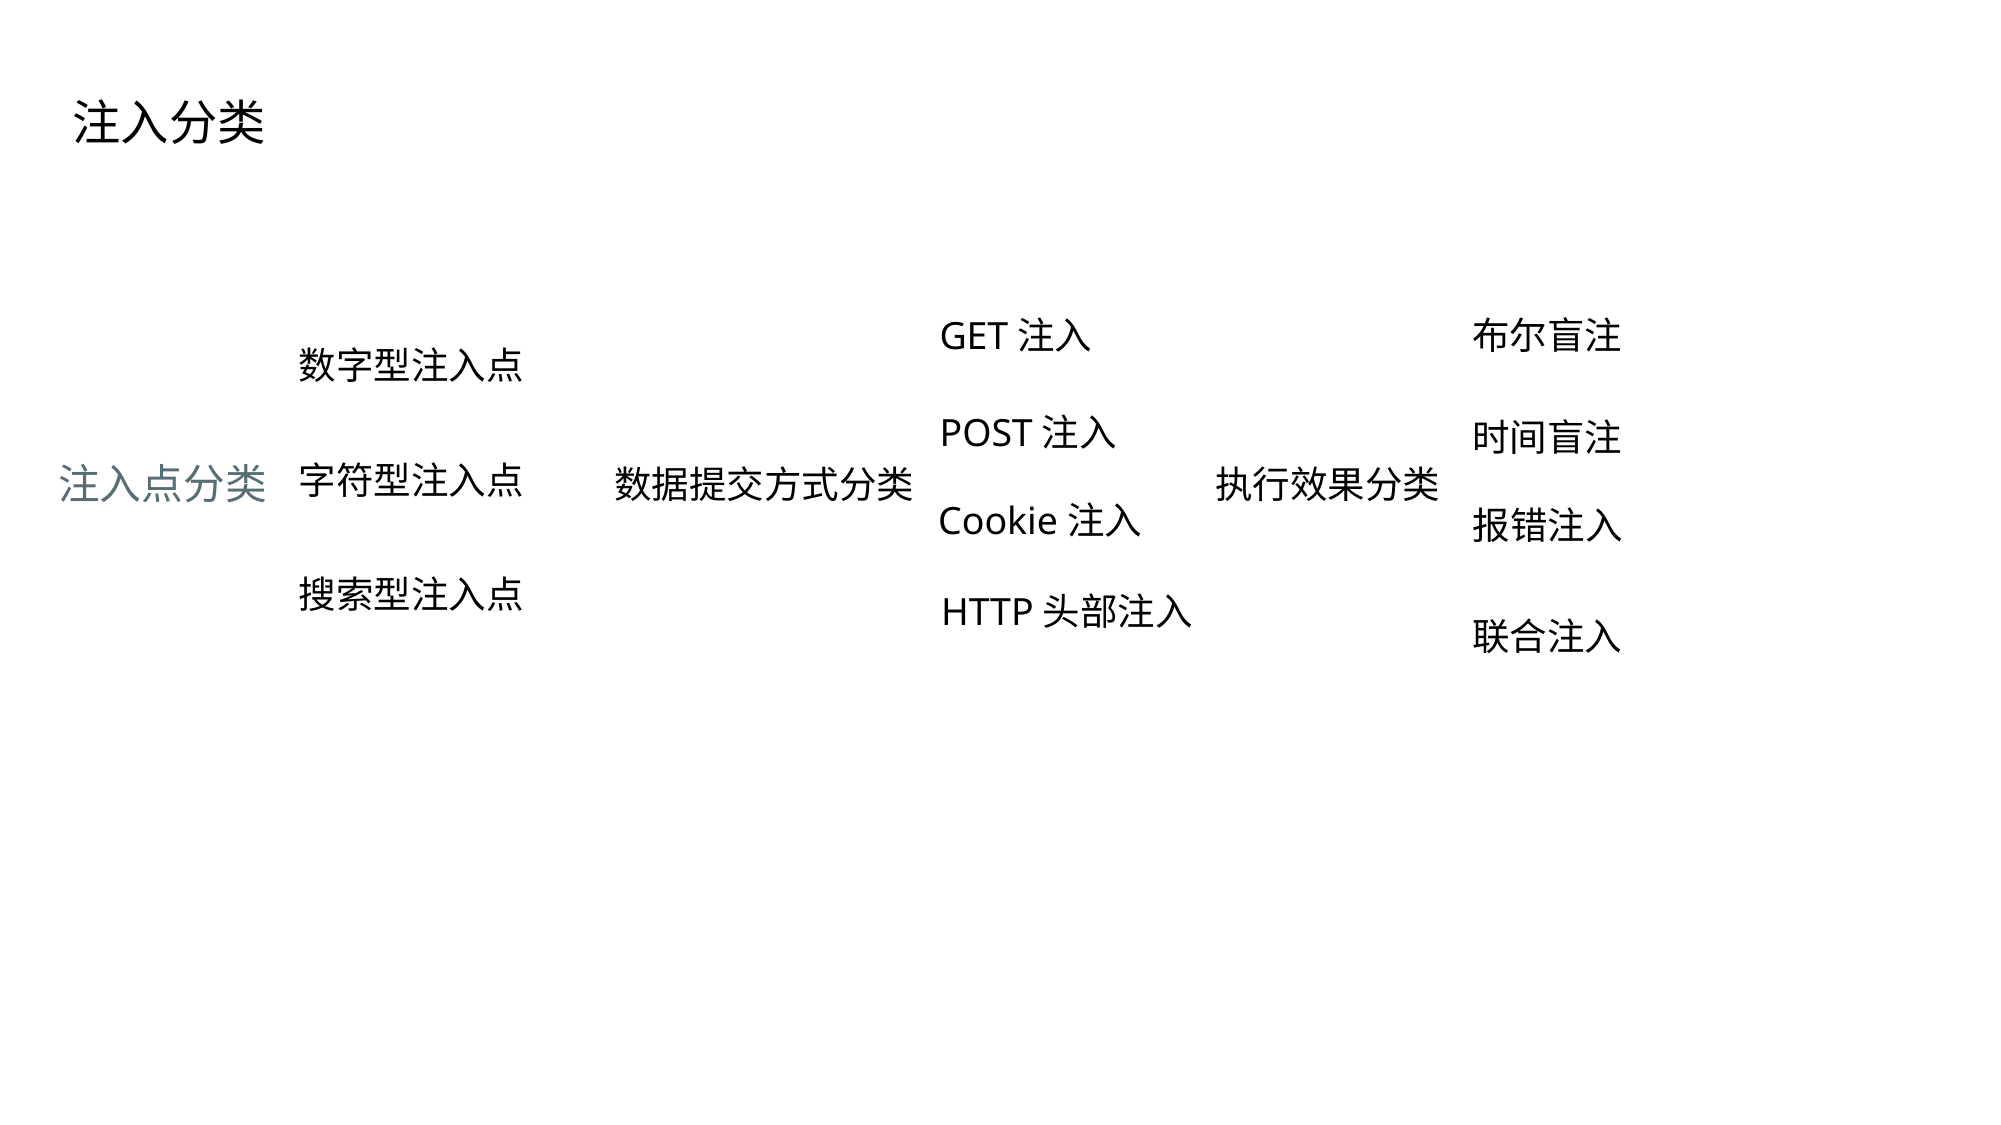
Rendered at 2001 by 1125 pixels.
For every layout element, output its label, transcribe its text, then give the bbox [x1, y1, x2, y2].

text_box 字符型注入点 [284, 449, 539, 510]
text_box 数据提交方式分类 [599, 453, 930, 513]
text_box 报错注入 [1458, 494, 1638, 555]
text_box 数字型注入点 [284, 334, 539, 395]
text_box 联合注入 [1457, 606, 1638, 666]
text_box 执行效果分类 [1200, 453, 1456, 513]
text_box 搜索型注入点 [284, 564, 539, 624]
text_box 时间盲注 [1457, 406, 1638, 467]
text_box Cookie注入 [923, 490, 1158, 550]
text_box 注入分类 [57, 28, 281, 158]
text_box 注入点分类 [43, 450, 282, 540]
text_box 布尔盲注 [1457, 304, 1638, 365]
text_box POST注入 [924, 401, 1132, 462]
text_box HTTP头部注入 [926, 580, 1208, 641]
text_box GET注入 [924, 304, 1107, 365]
